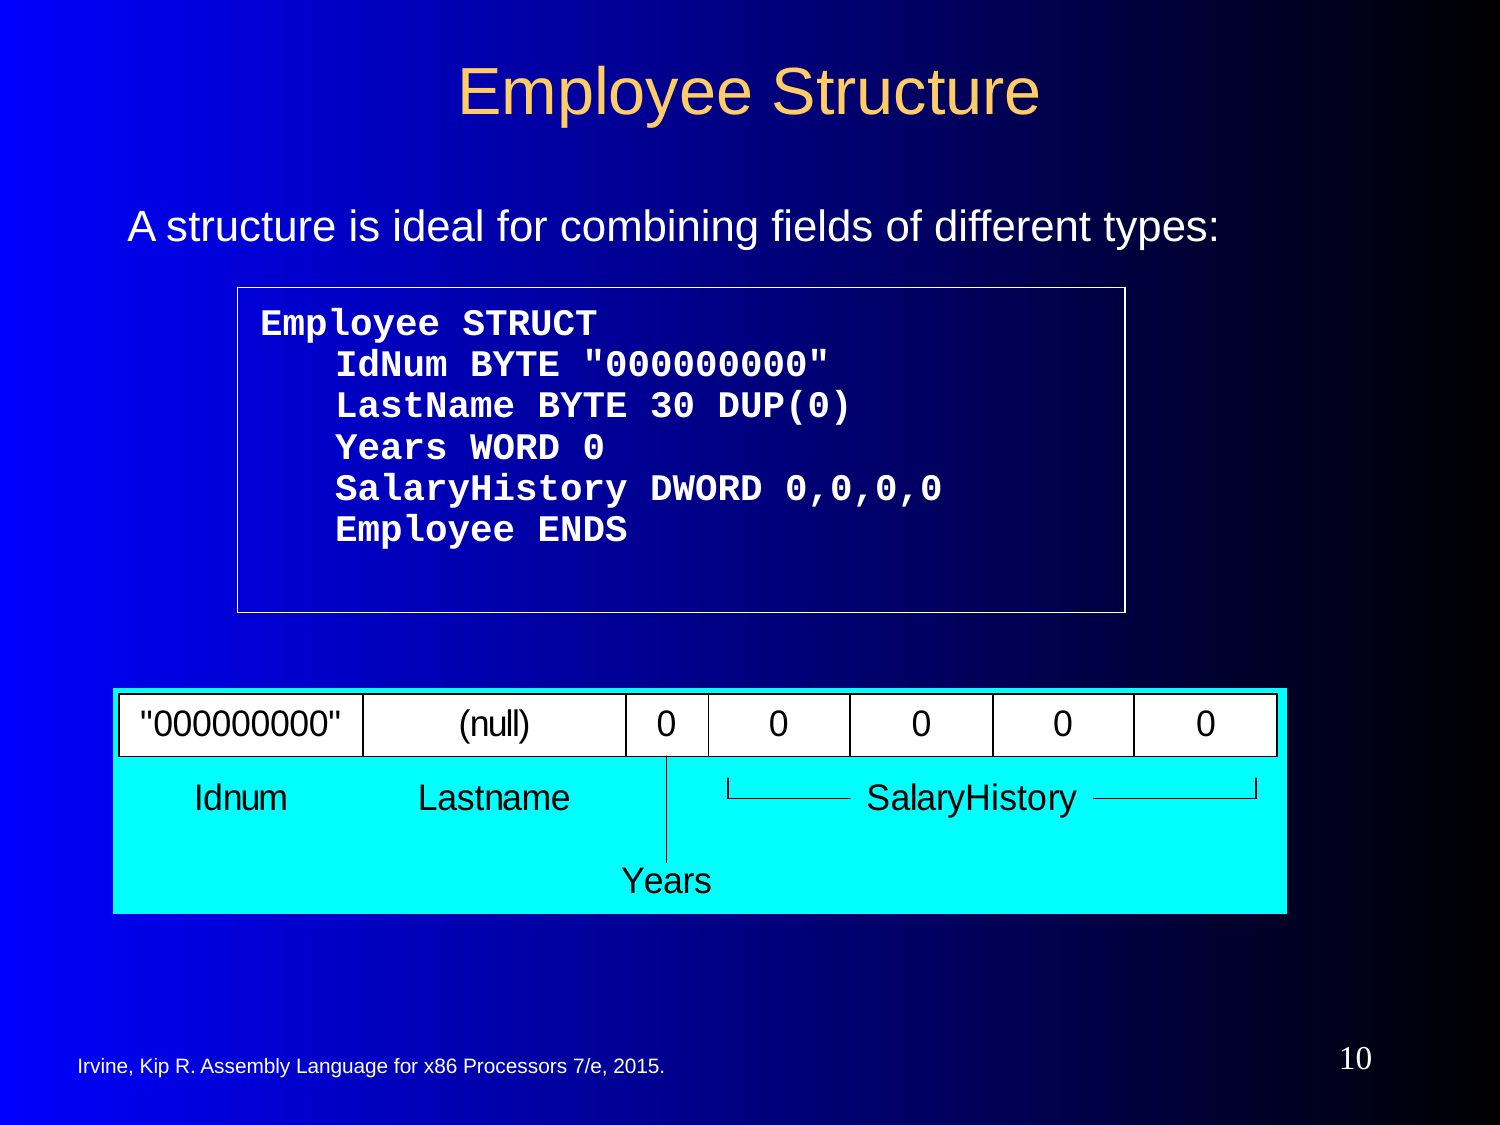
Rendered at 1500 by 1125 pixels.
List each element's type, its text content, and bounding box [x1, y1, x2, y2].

slide_number 10 [1224, 1025, 1388, 1088]
text_box Employee STRUCT IdNum BYTE "000000000" LastName BYTE 30 DUP(0) Years WORD 0 SalaryHistory DWORD 0,0,0,0 Employee ENDS [237, 287, 1125, 613]
text_box A structure is ideal for combining fields of different types: [112, 174, 1375, 273]
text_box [112, 687, 1288, 914]
title Employee Structure [112, 37, 1388, 138]
footer Irvine, Kip R. Assembly Language for x86 Processors 7/e, 2015. [62, 1040, 775, 1091]
